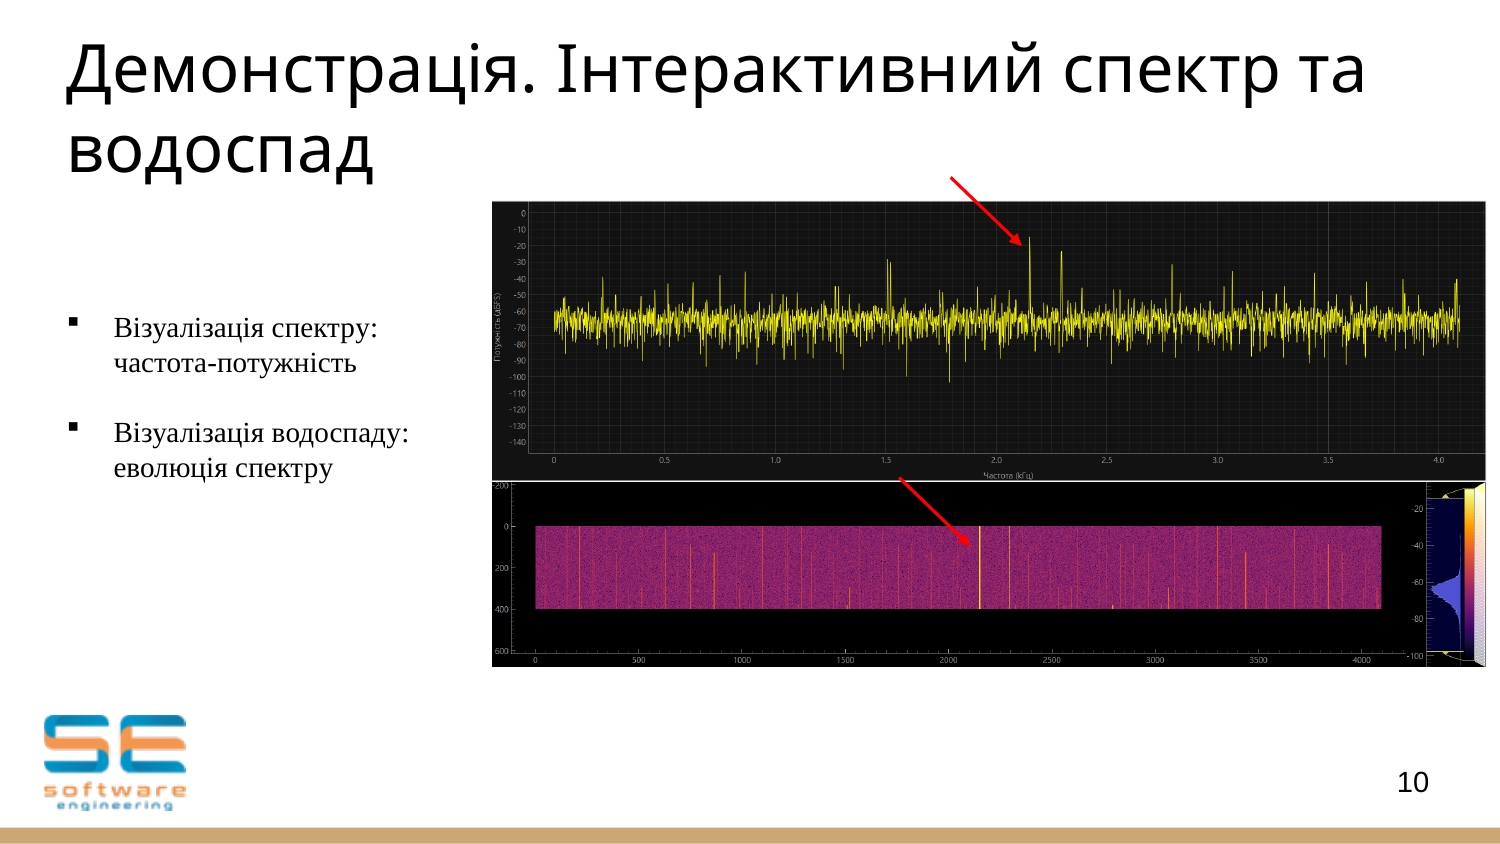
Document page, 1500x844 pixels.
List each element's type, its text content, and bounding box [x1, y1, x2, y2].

text_box 10 [1382, 755, 1500, 806]
text_box Демонстрація. Інтерактивний спектр та водоспад [51, 64, 1449, 199]
picture [43, 714, 186, 811]
list Візуалізація спектру: частота-потужність Візуалізація водоспаду: еволюція спектру [51, 150, 876, 641]
picture [492, 200, 1487, 667]
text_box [898, 477, 971, 547]
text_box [950, 177, 1023, 247]
